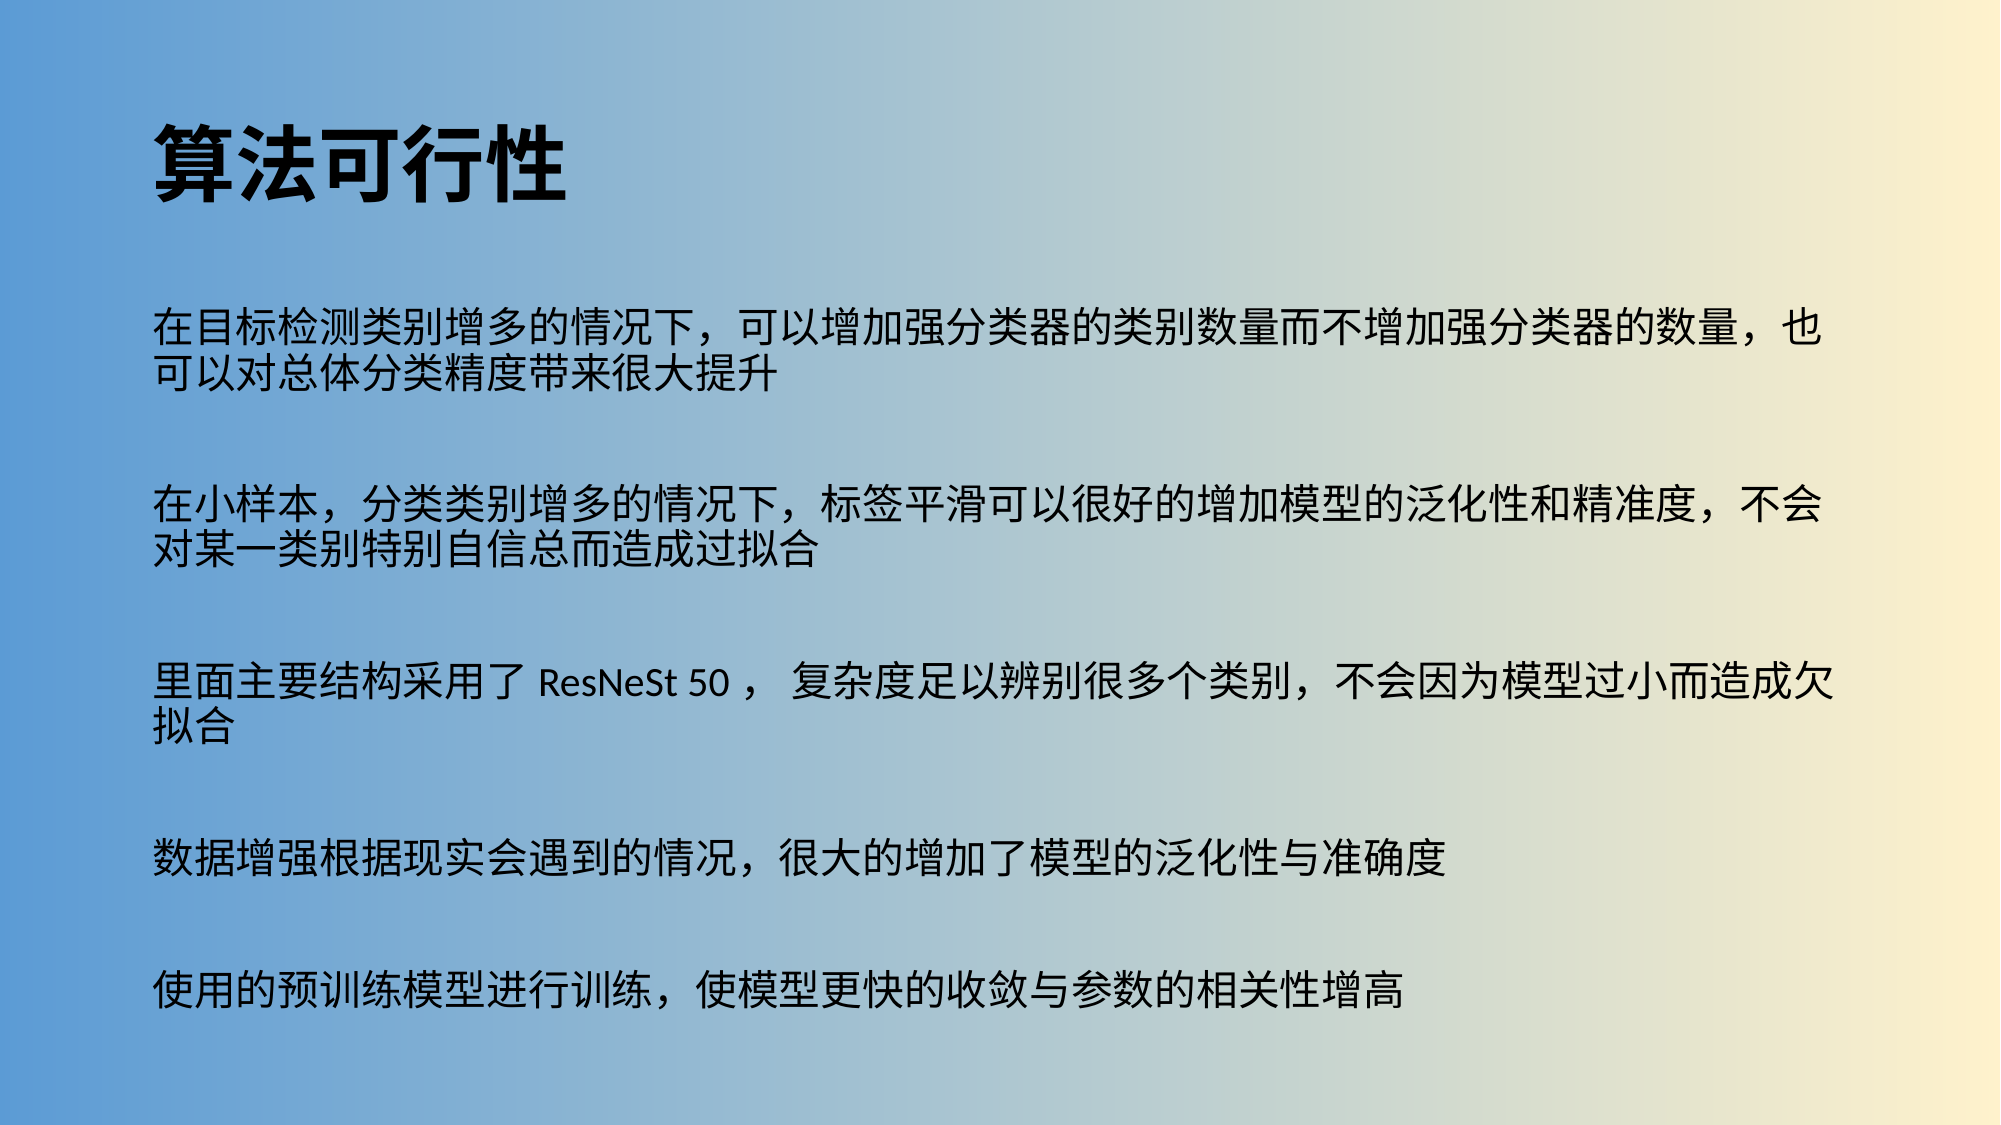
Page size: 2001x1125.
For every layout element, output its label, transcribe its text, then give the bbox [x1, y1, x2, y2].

list 在目标检测类别增多的情况下，可以增加强分类器的类别数量而不增加强分类器的数量，也可以对总体分类精度带来很大提升 在小样本，分类类别增多的情况下，标签平滑可以很好的增加模型的泛化性和精准度，不会对某一类别特别自信总而造成过拟合 里面主要结构采用了ResNeSt 50， 复杂度足以辨别很多个类别，不会因为模型过小而造成欠拟合 数据增强根据现实会遇到的情况，很大的增加了模型的泛化性与准确度 使用的预训练模型进行训练，使模型更快的收敛与参数的相关性增高 [137, 299, 1863, 1063]
title 算法可行性 [137, 59, 1863, 278]
